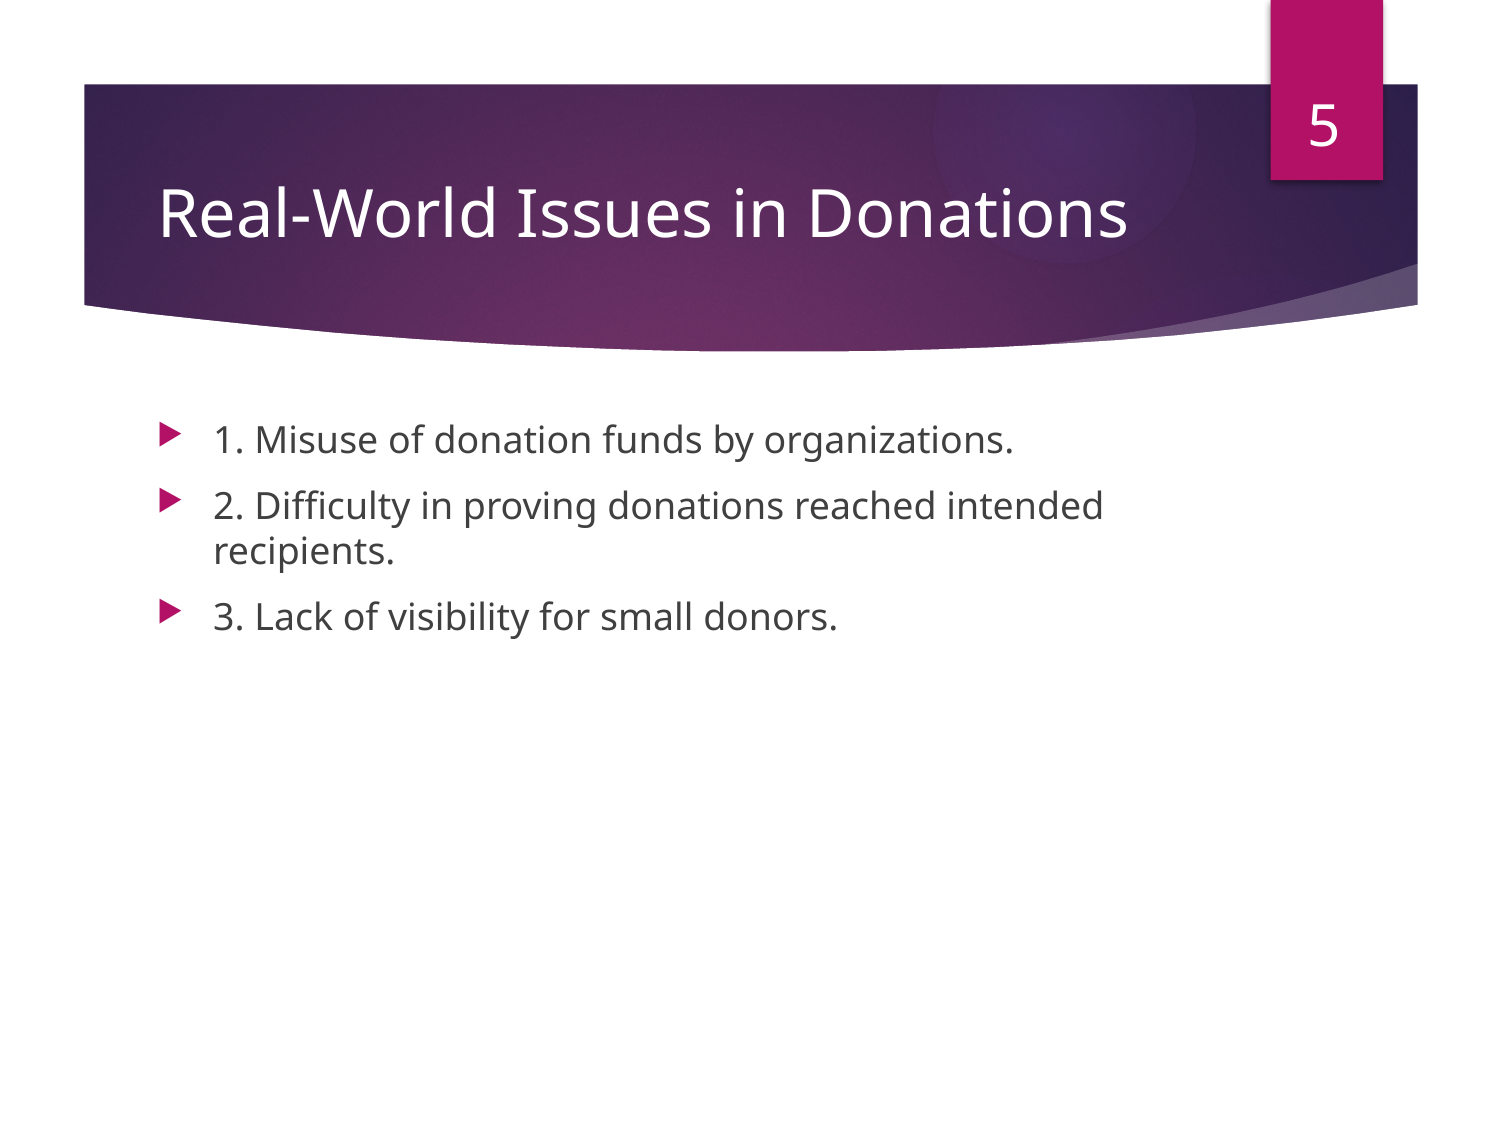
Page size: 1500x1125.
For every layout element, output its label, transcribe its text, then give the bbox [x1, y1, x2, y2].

list 1. Misuse of donation funds by organizations. 2. Difficulty in proving donations reached intended recipients. 3. Lack of visibility for small donors. [141, 408, 1183, 988]
title Real-World Issues in Donations [142, 152, 1183, 269]
slide_number 5 [1259, 48, 1390, 175]
